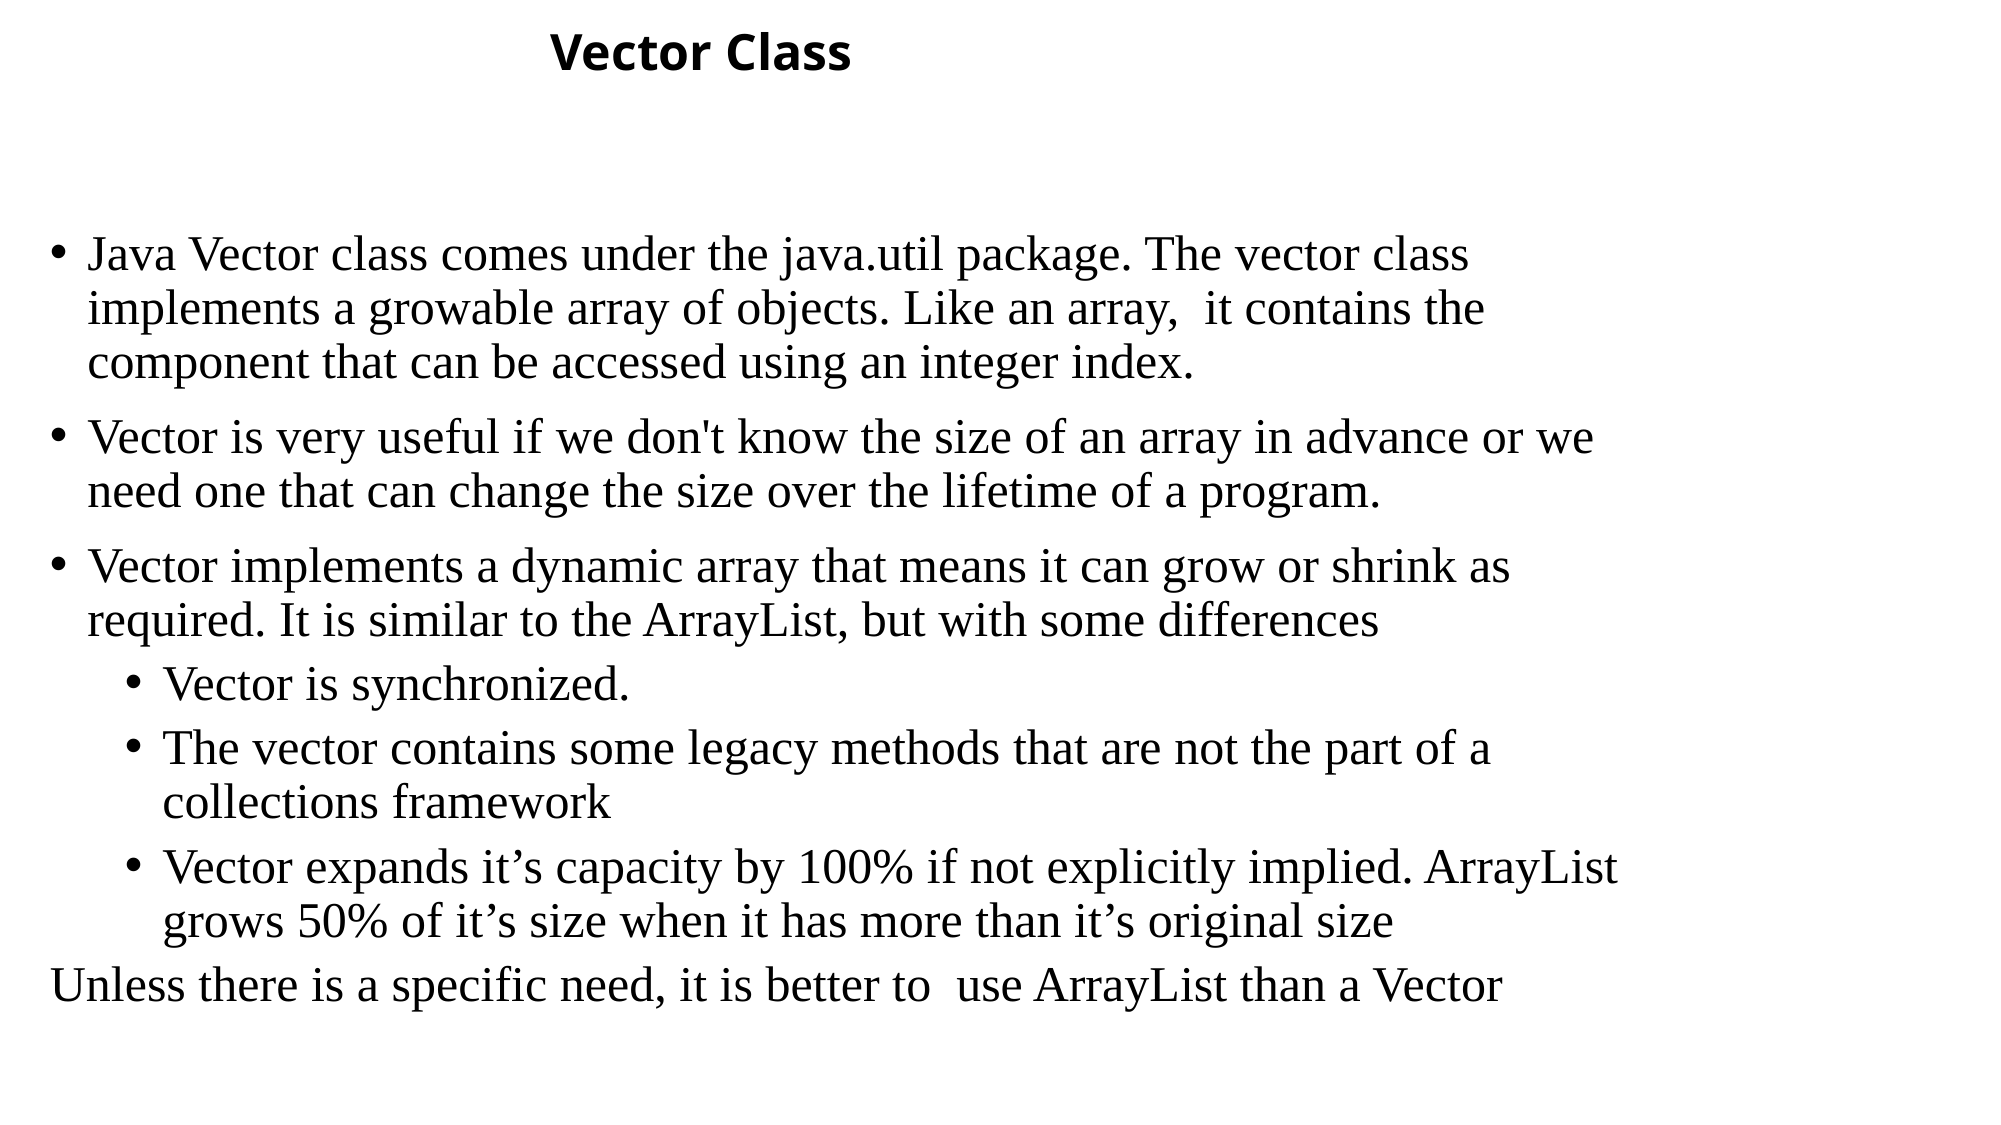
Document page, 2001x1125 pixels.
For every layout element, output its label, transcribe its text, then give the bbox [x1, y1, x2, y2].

list Java Vector class comes under the java.util package. The vector class implements a growable array of objects. Like an array, it contains the component that can be accessed using an integer index. Vector is very useful if we don't know the size of an array in advance or we need one that can change the size over the lifetime of a program. Vector implements a dynamic array that means it can grow or shrink as required. It is similar to the ArrayList, but with some differences Vector is synchronized. The vector contains some legacy methods that are not the part of a collections framework Vector expands it’s capacity by 100% if not explicitly implied. ArrayList grows 50% of it’s size when it has more than it’s original size Unless there is a specific need, it is better to use ArrayList than a Vector [34, 219, 1686, 1071]
title Vector Class [535, 13, 973, 96]
